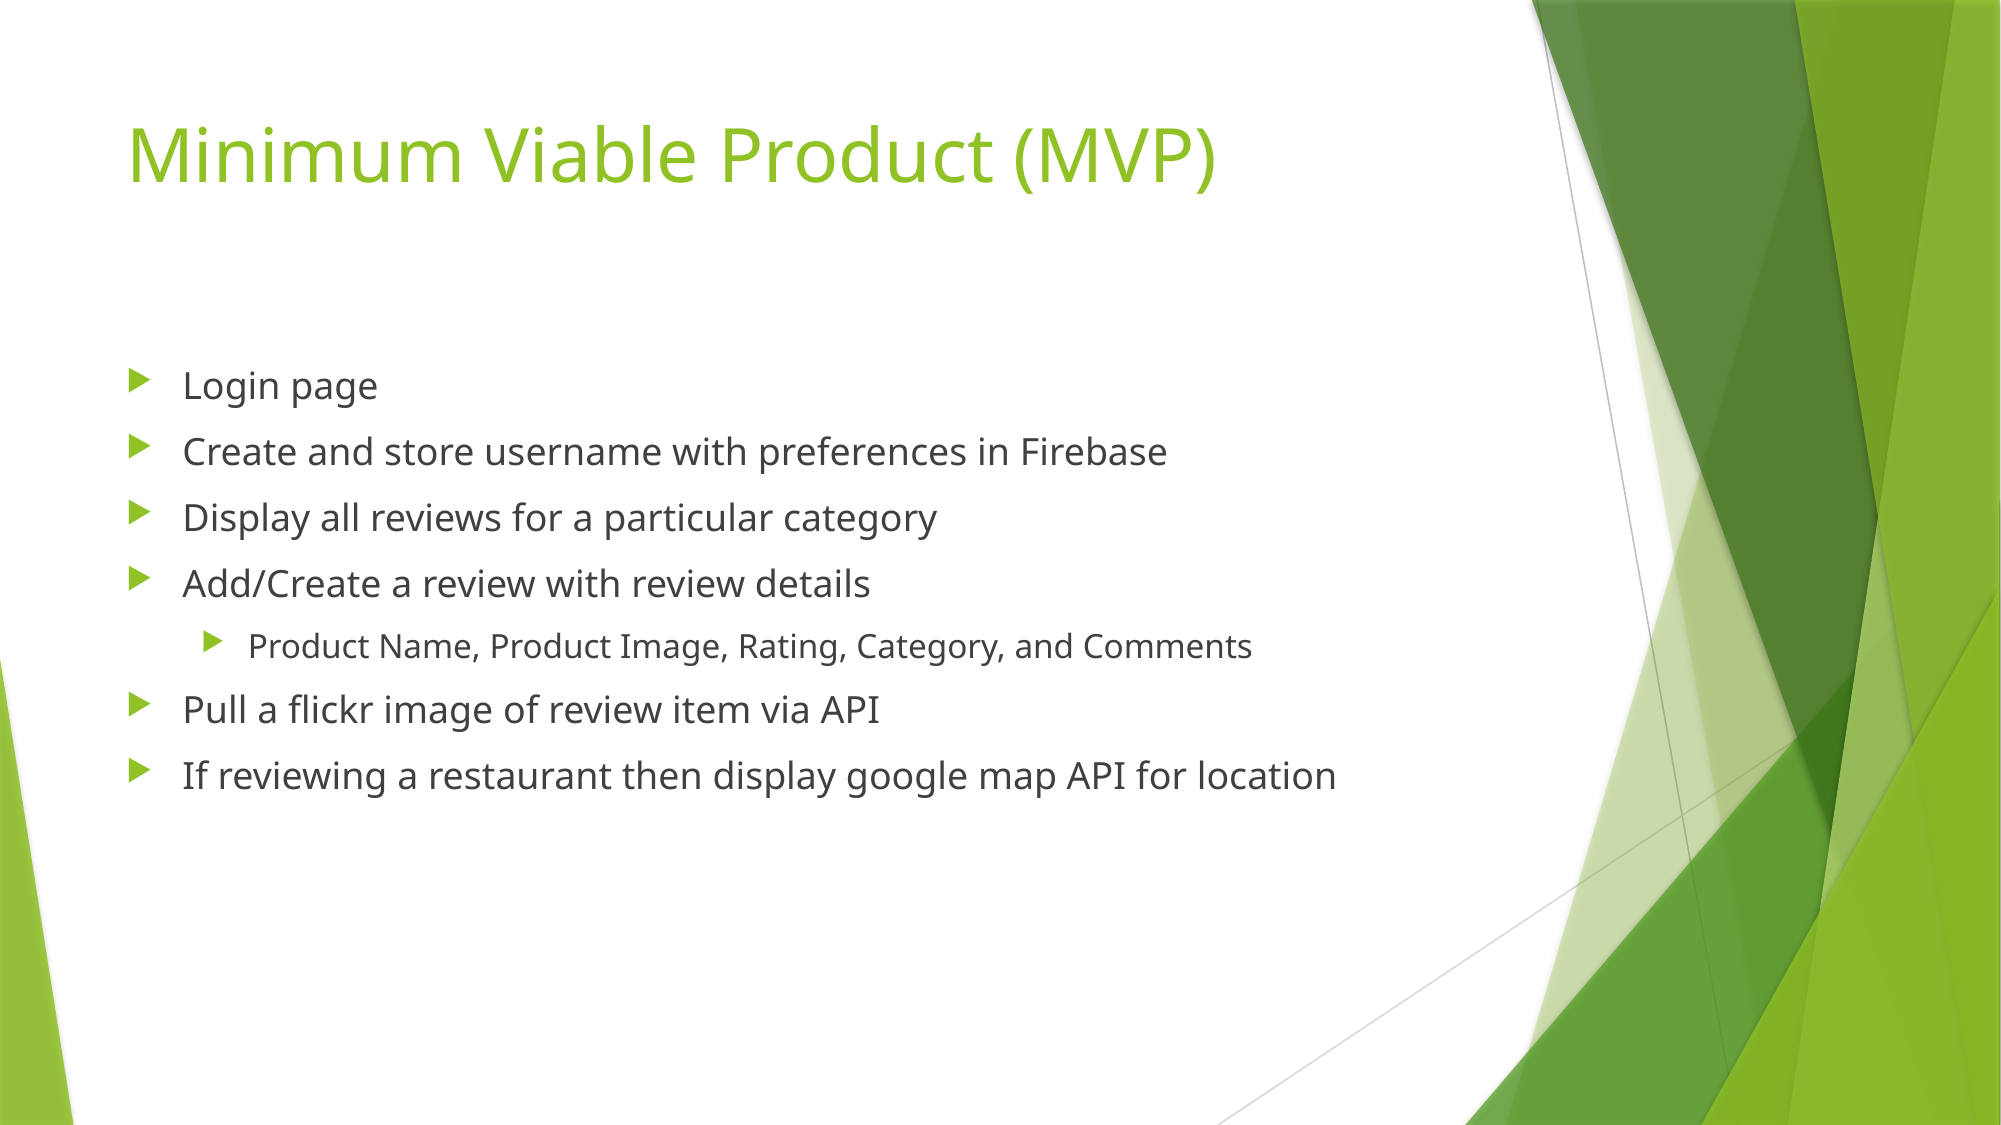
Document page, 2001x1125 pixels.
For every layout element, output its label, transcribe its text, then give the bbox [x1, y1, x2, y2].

list Login page Create and store username with preferences in Firebase Display all reviews for a particular category Add/Create a review with review details Product Name, Product Image, Rating, Category, and Comments Pull a flickr image of review item via API If reviewing a restaurant then display google map API for location [111, 354, 1522, 992]
title Minimum Viable Product (MVP) [111, 99, 1522, 317]
